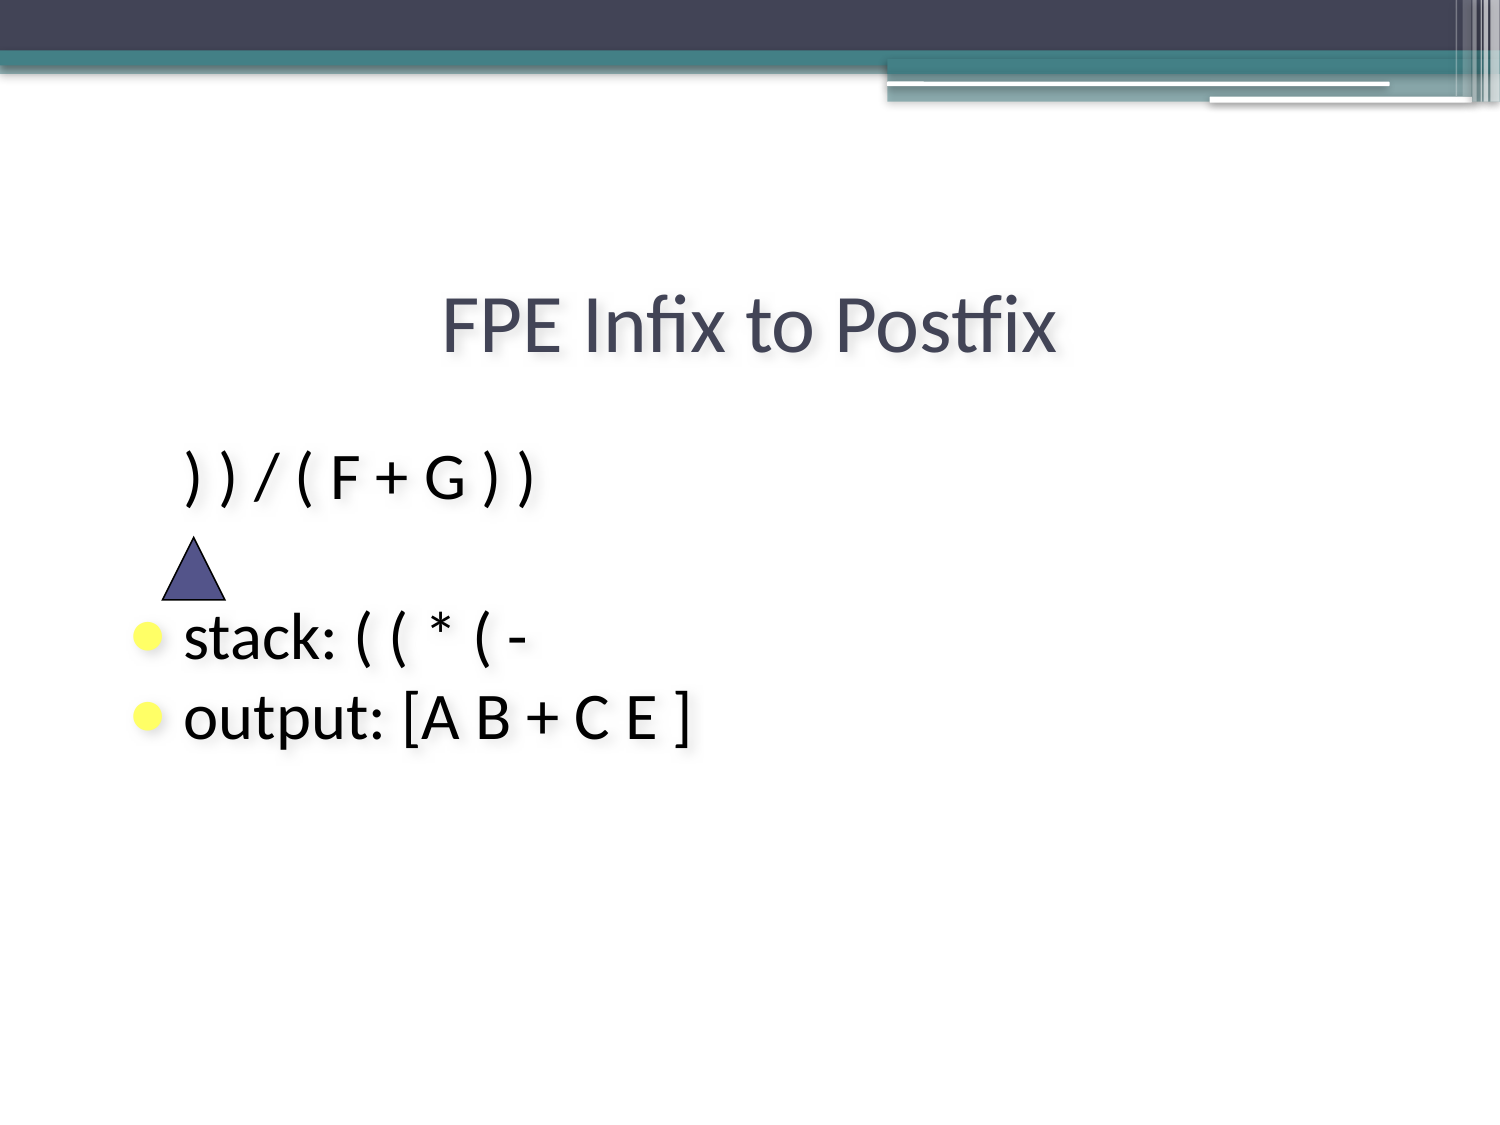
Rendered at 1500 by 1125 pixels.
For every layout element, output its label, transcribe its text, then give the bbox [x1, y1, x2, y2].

text_box [162, 537, 225, 600]
title FPE Infix to Postfix [112, 224, 1388, 413]
list ) ) / ( F + G ) ) stack: ( ( * ( - output: [A B + C E ] [112, 425, 1388, 1000]
